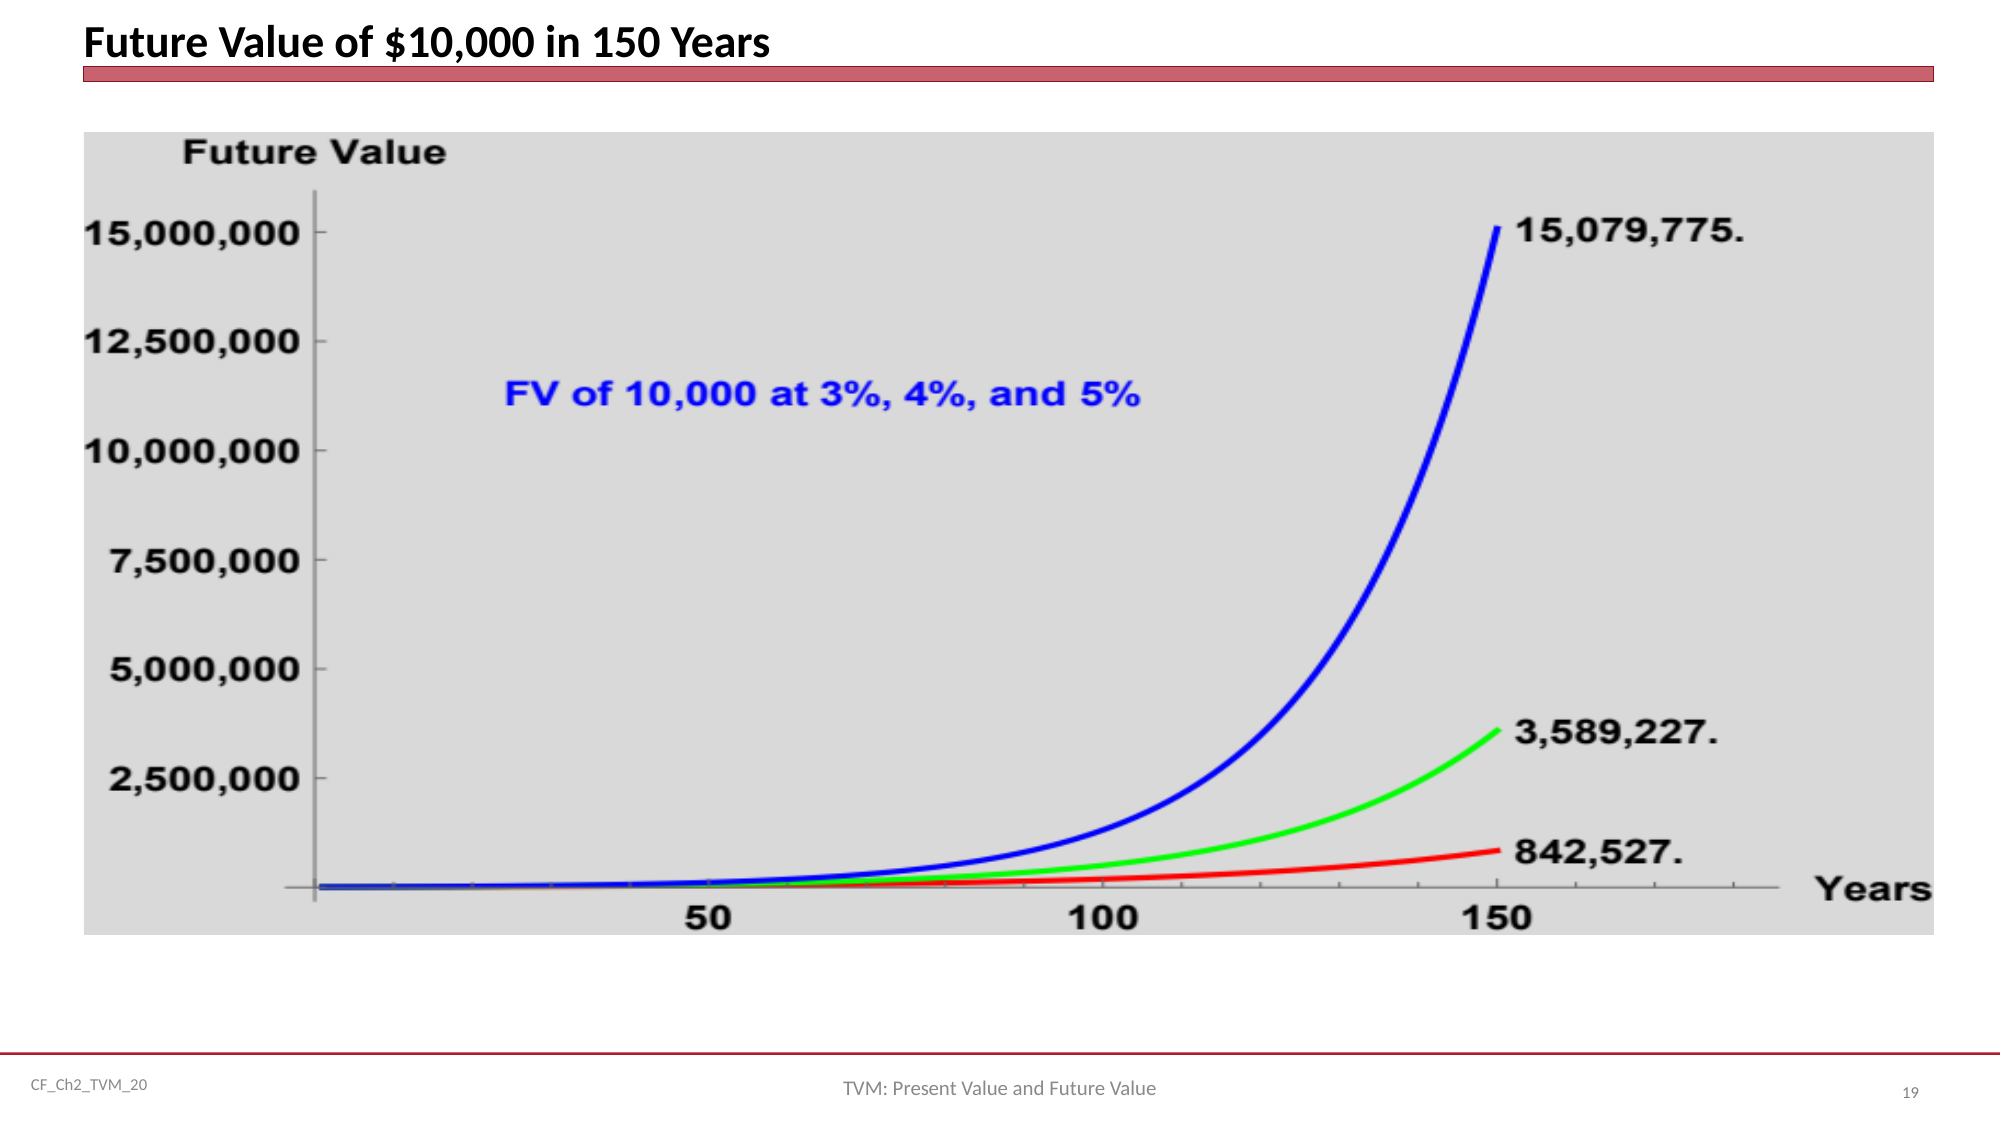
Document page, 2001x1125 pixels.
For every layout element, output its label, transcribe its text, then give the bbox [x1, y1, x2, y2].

title Future Value of $10,000 in 150 Years [83, 6, 1935, 67]
slide_number 19 [1834, 1061, 1934, 1122]
picture [83, 132, 1935, 935]
footer TVM: Present Value and Future Value [683, 1056, 1317, 1117]
